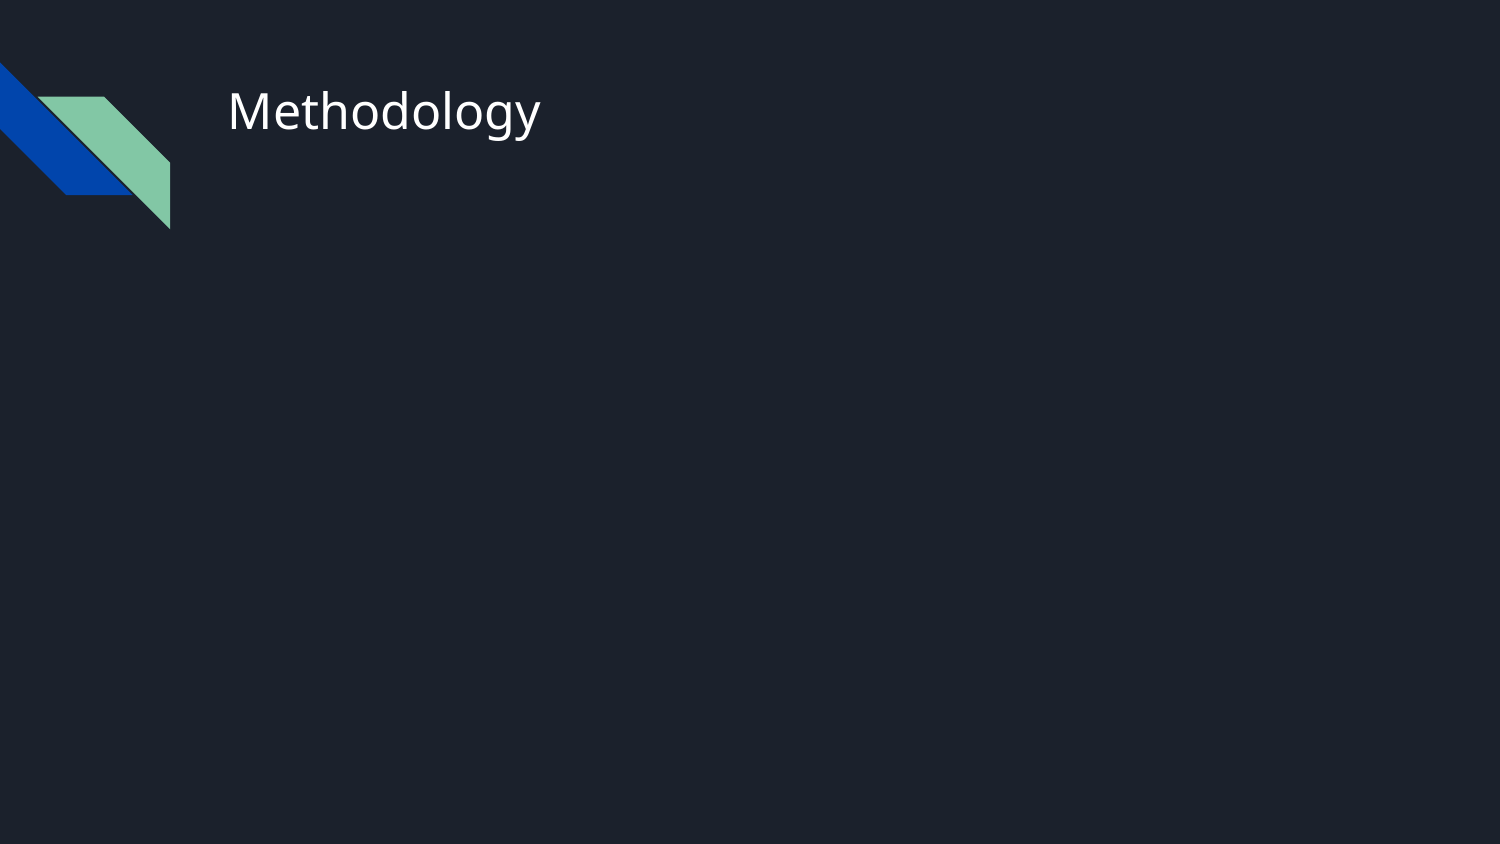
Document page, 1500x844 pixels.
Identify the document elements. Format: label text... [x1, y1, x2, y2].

title Methodology [212, 64, 1368, 215]
